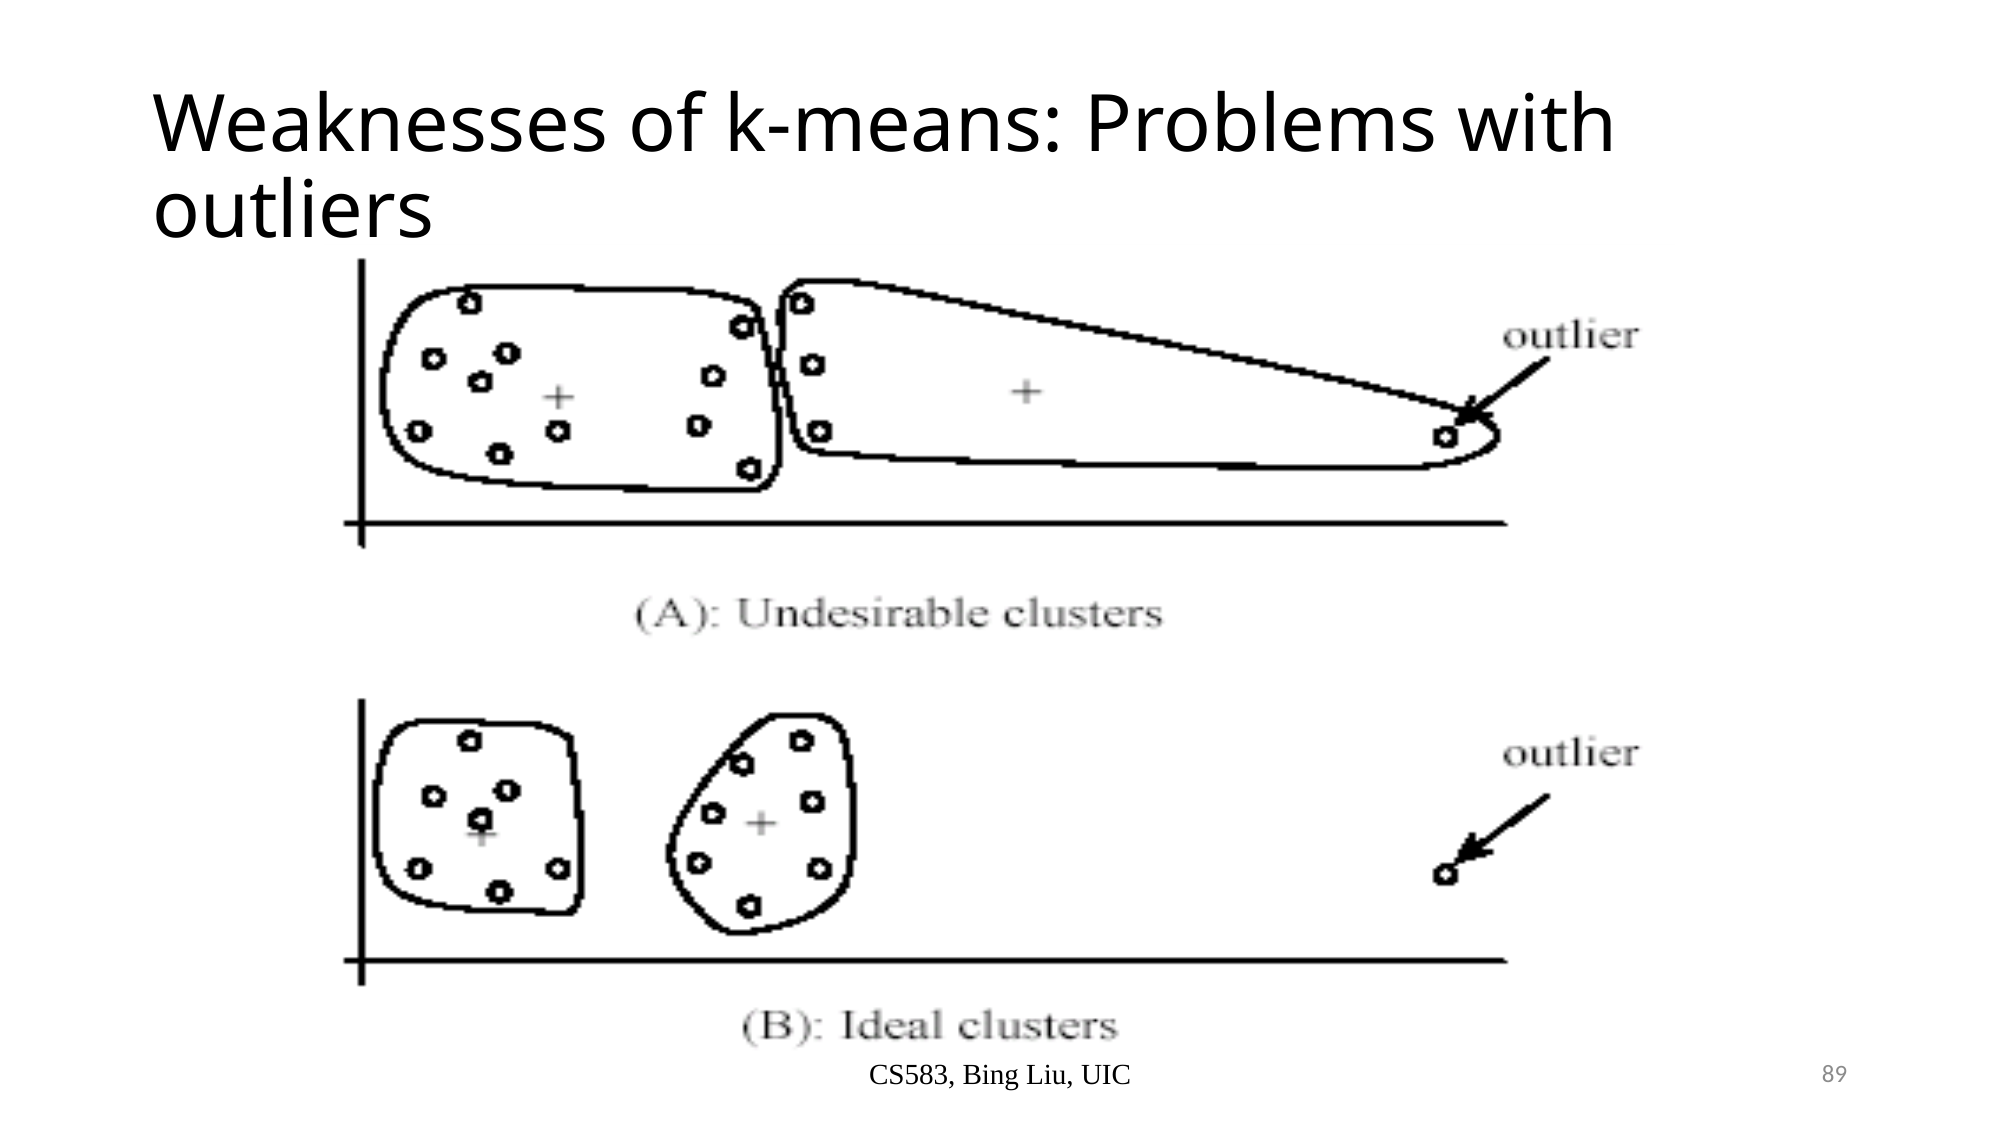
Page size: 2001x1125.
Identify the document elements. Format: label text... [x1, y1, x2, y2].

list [324, 243, 1675, 1059]
slide_number 89 [1412, 1042, 1863, 1103]
title Weaknesses of k-means: Problems with outliers [137, 59, 1863, 278]
footer CS583, Bing Liu, UIC [662, 1059, 1338, 1103]
